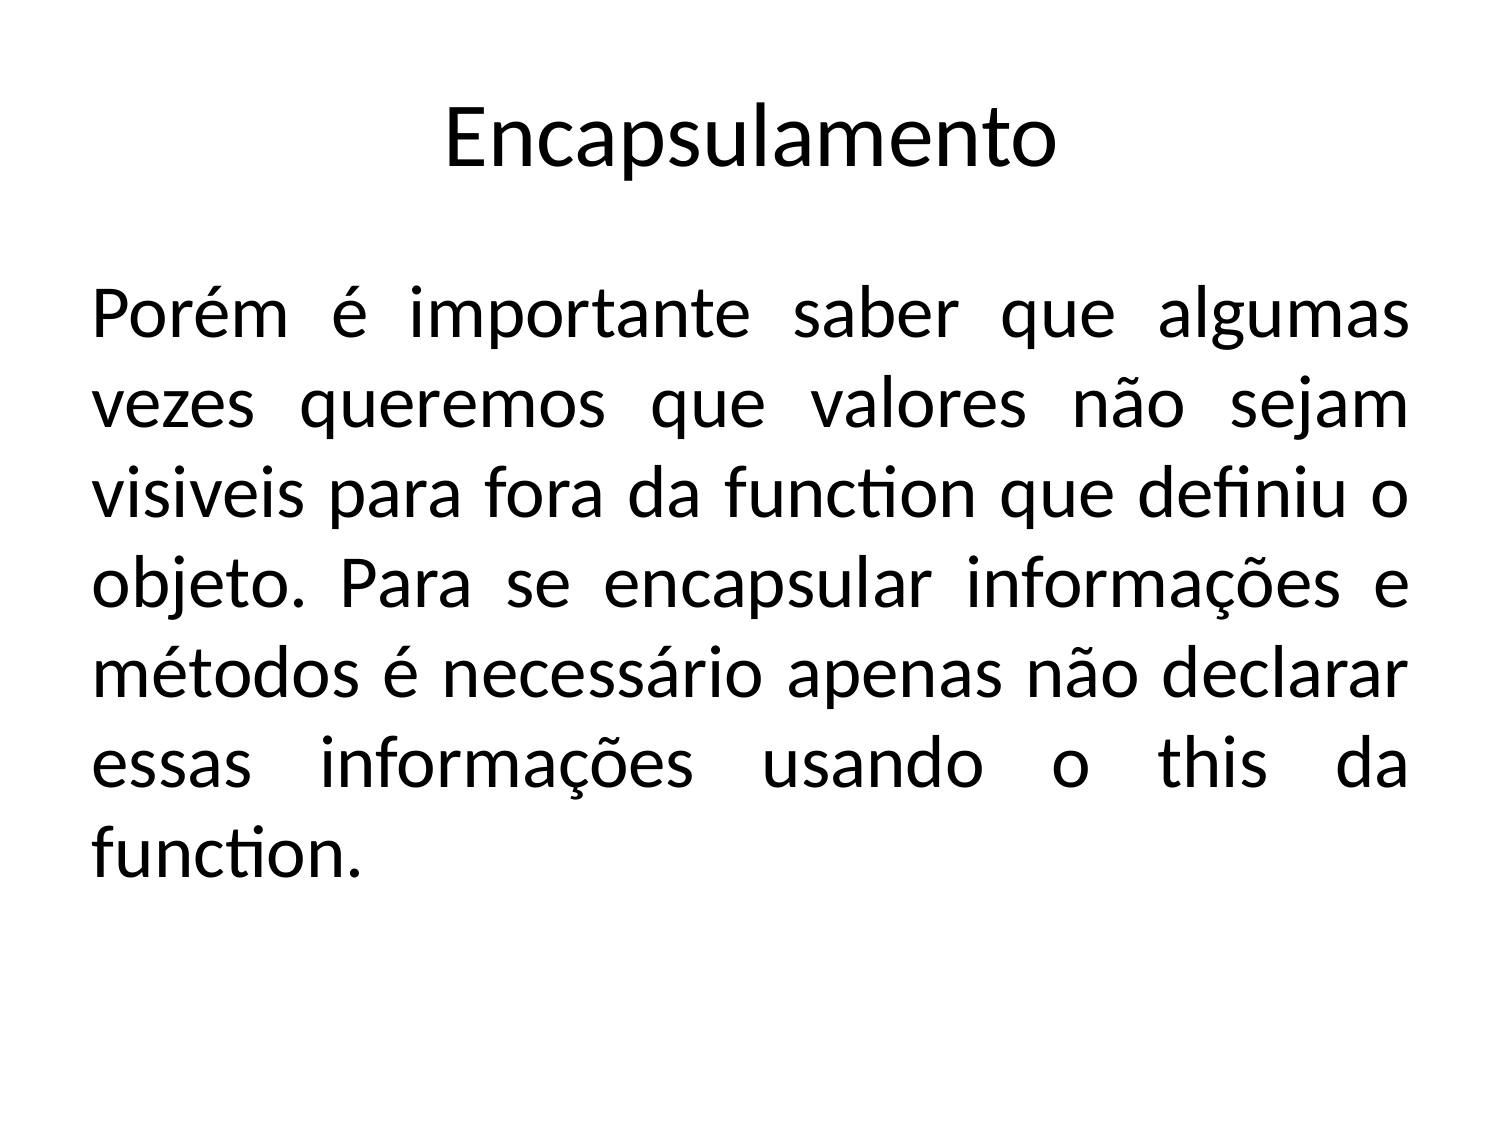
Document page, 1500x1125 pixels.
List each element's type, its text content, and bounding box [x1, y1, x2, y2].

list Porém é importante saber que algumas vezes queremos que valores não sejam visiveis para fora da function que definiu o objeto. Para se encapsular informações e métodos é necessário apenas não declarar essas informações usando o this da function. [76, 255, 1427, 1035]
title Encapsulamento [76, 54, 1427, 206]
